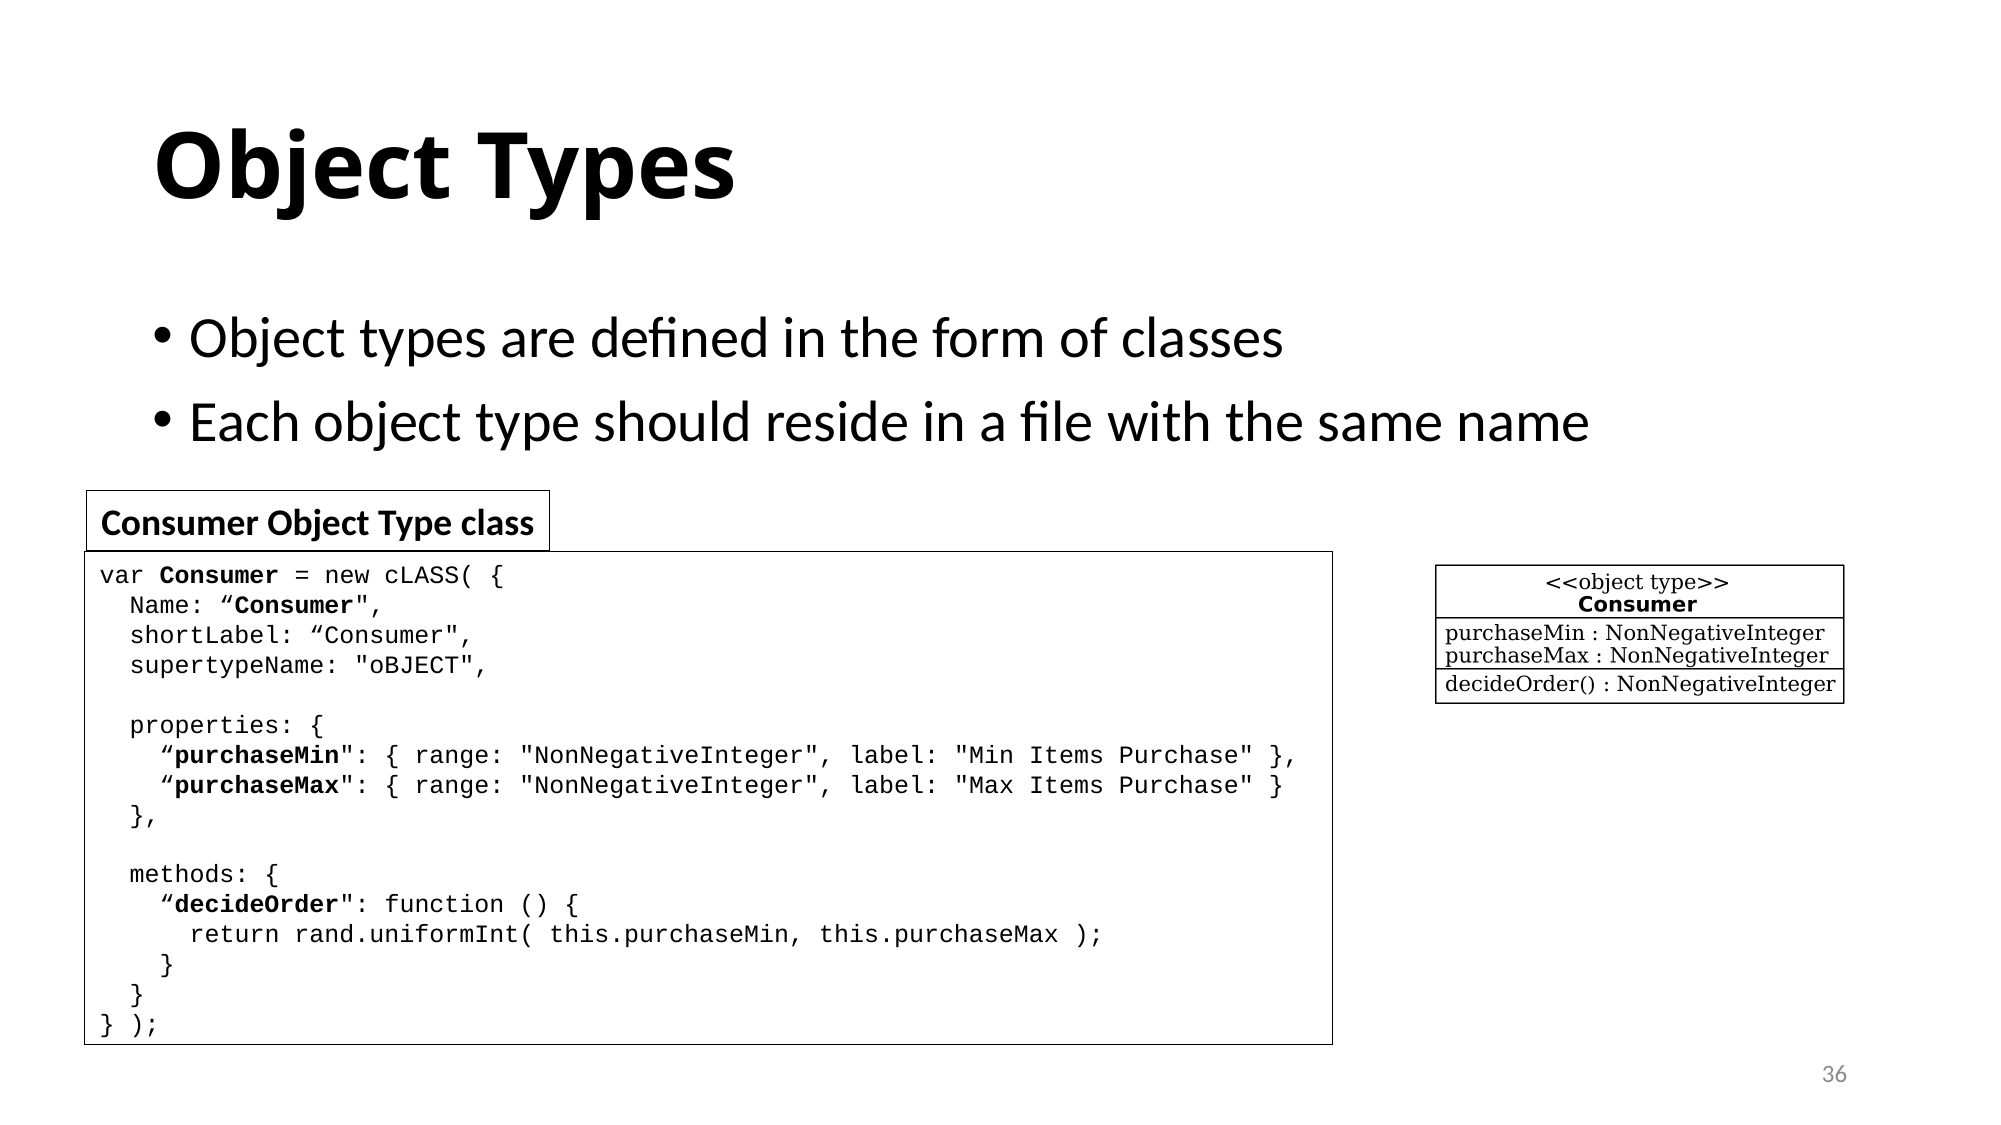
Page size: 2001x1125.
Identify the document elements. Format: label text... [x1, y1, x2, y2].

text_box Consumer Object Type class [86, 490, 550, 551]
text_box var Consumer = new cLASS( { Name: “Consumer", shortLabel: “Consumer", supertypeName: "oBJECT", properties: { “purchaseMin": { range: "NonNegativeInteger", label: "Min Items Purchase" }, “purchaseMax": { range: "NonNegativeInteger", label: "Max Items Purchase" } }, methods: { “decideOrder": function () { return rand.uniformInt( this.purchaseMin, this.purchaseMax ); } } } ); [84, 551, 1333, 1045]
title Object Types [137, 59, 1863, 278]
list Object types are defined in the form of classes Each object type should reside in a file with the same name [137, 299, 1863, 1014]
slide_number 36 [1412, 1042, 1863, 1103]
picture [1432, 551, 1863, 721]
